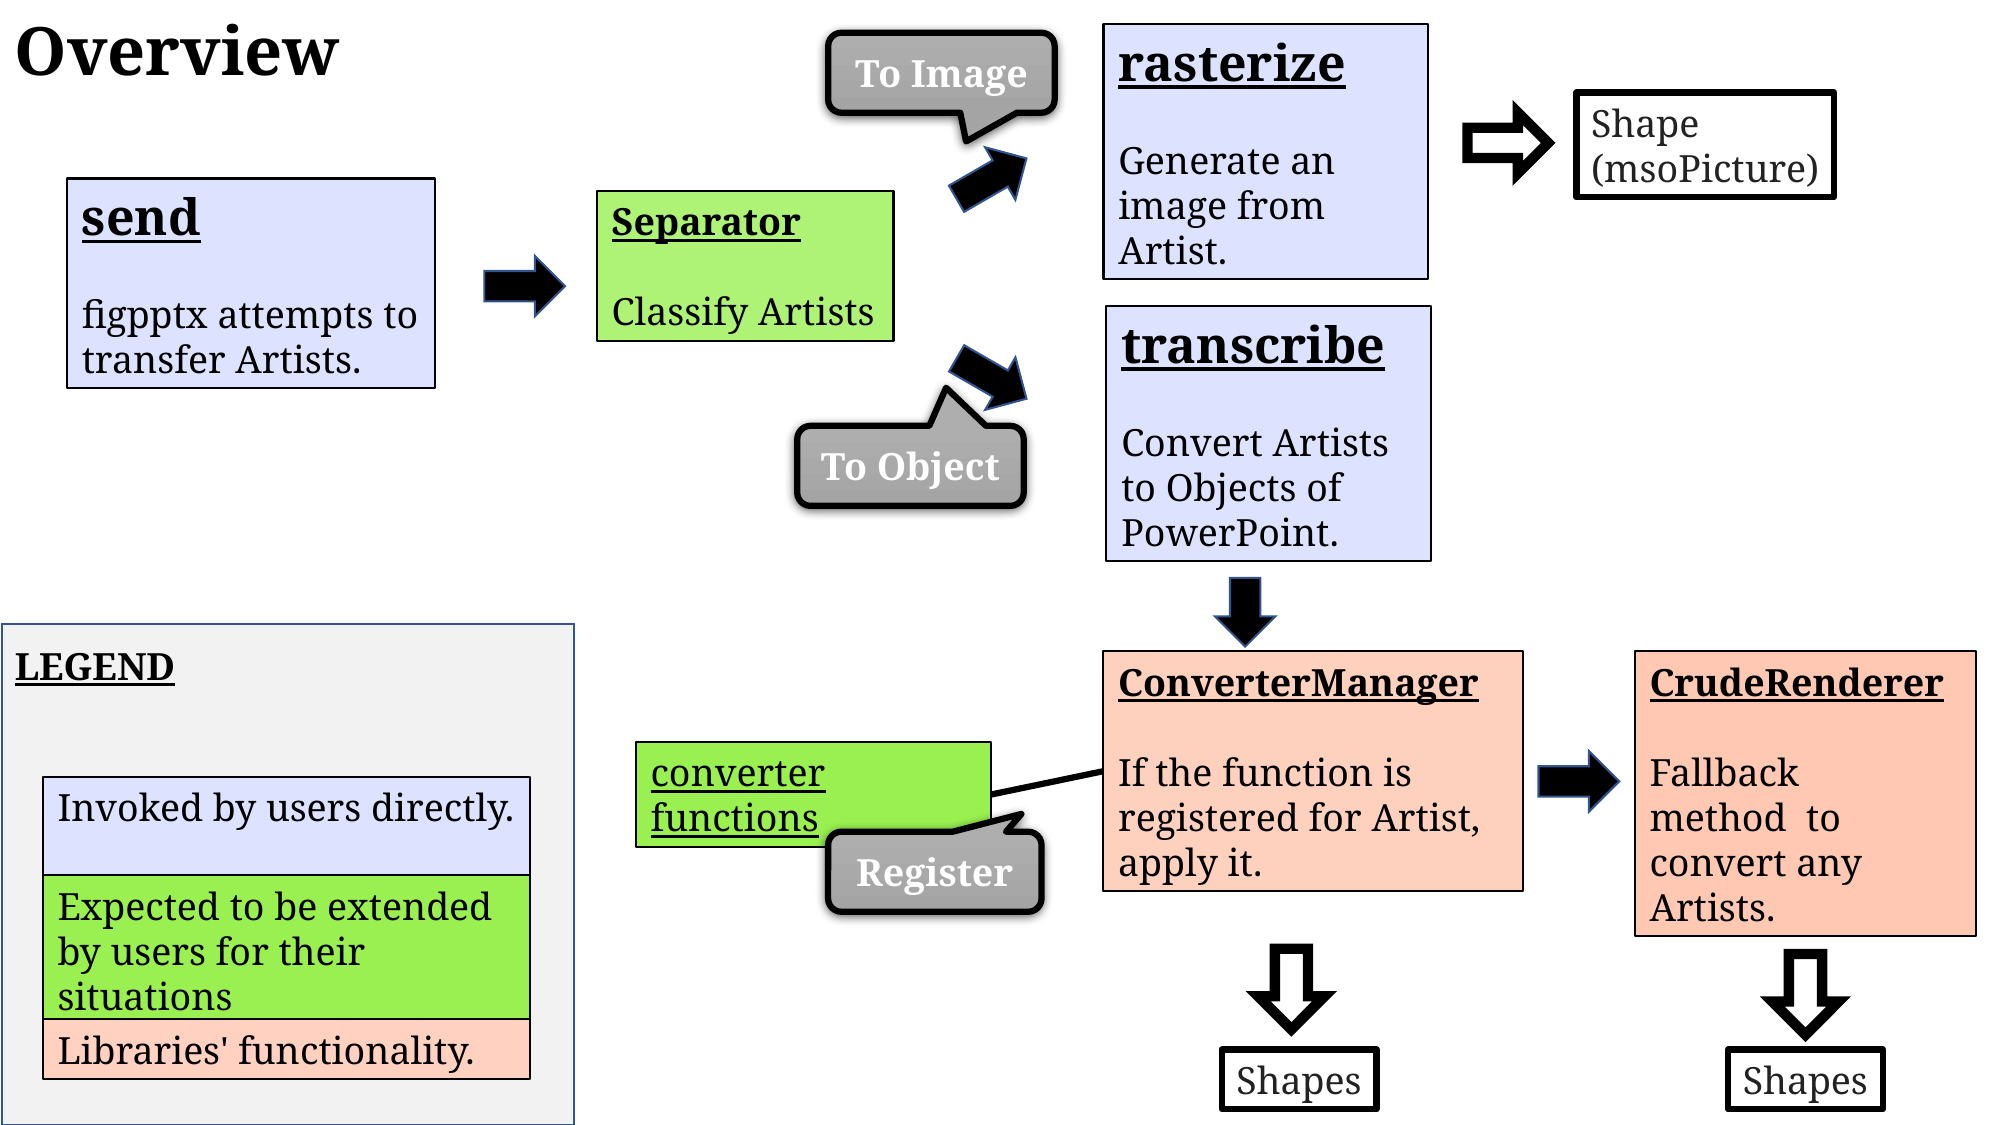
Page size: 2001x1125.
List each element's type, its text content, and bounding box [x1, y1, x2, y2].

text_box [947, 343, 1028, 412]
text_box [1466, 110, 1550, 176]
text_box LEGEND [0, 635, 274, 696]
text_box Shapes [1728, 1049, 1883, 1110]
text_box Separator Classify Artists [596, 190, 894, 341]
text_box Libraries' functionality. [42, 1019, 530, 1079]
text_box [1769, 952, 1842, 1037]
text_box ConverterManager If the function is registered for Artist, apply it. [1103, 651, 1523, 891]
text_box [1255, 947, 1328, 1031]
text_box [1212, 576, 1278, 649]
text_box To Image [828, 32, 1055, 142]
text_box Overview [0, 1, 368, 97]
text_box send figpptx attempts to transfer Artists. [67, 178, 435, 389]
text_box Shape (msoPicture) [1576, 92, 1835, 198]
text_box transcribe Convert Artists to Objects of PowerPoint. [1106, 306, 1432, 561]
text_box To Object [797, 387, 1024, 506]
text_box Register [828, 813, 1042, 912]
text_box Expected to be extended by users for their situations [42, 875, 530, 1019]
text_box [483, 253, 567, 319]
text_box [1, 623, 575, 1125]
text_box rasterize Generate an image from Artist. [1103, 24, 1429, 280]
text_box CrudeRenderer Fallback method to convert any Artists. [1634, 651, 1976, 936]
text_box Invoked by users directly. [42, 776, 530, 875]
text_box [947, 145, 1028, 214]
text_box converter functions [635, 742, 992, 847]
text_box [1537, 748, 1621, 815]
text_box Shapes [1221, 1049, 1377, 1110]
